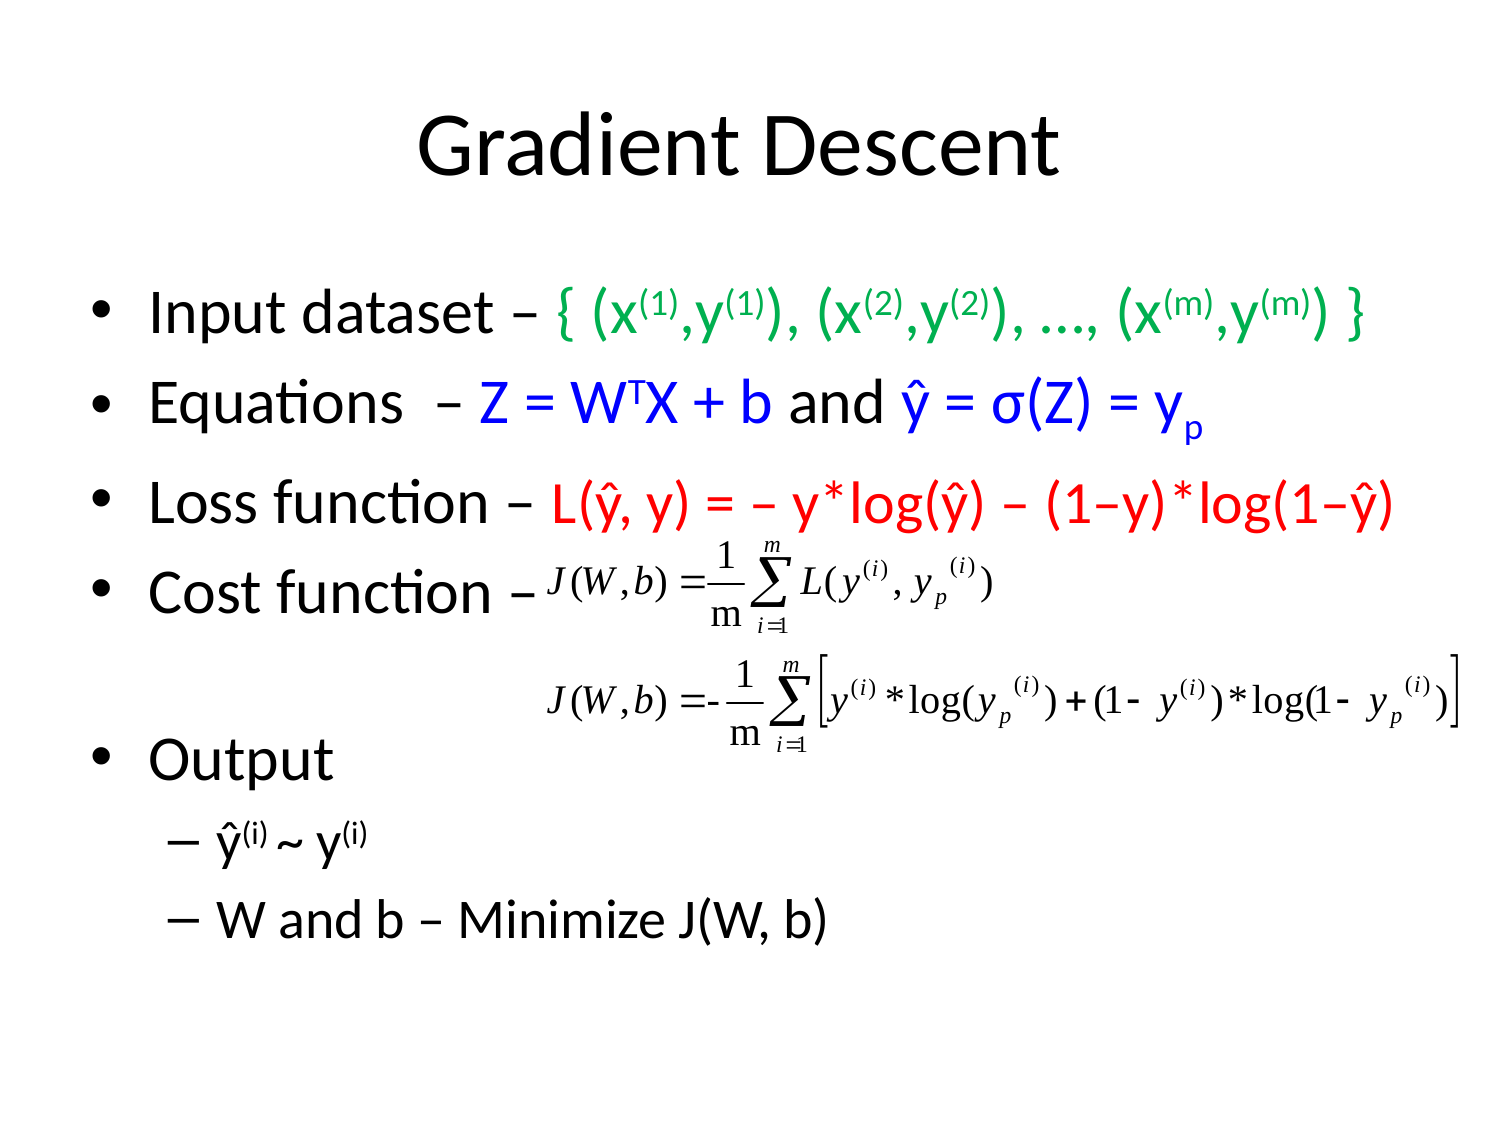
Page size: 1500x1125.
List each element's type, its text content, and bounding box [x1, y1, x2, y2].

list Input dataset – { (x(1),y(1)), (x(2),y(2)), …, (x(m),y(m)) } Equations – Z = WTX + b and ŷ = σ(Z) = yp Loss function – L(ŷ, y) = – y*log(ŷ) – (1–y)*log(1–ŷ) Cost function – Output ŷ(i) ~ y(i) W and b – Minimize J(W, b) [75, 262, 1425, 1005]
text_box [538, 524, 1463, 763]
title Gradient Descent [75, 45, 1425, 233]
